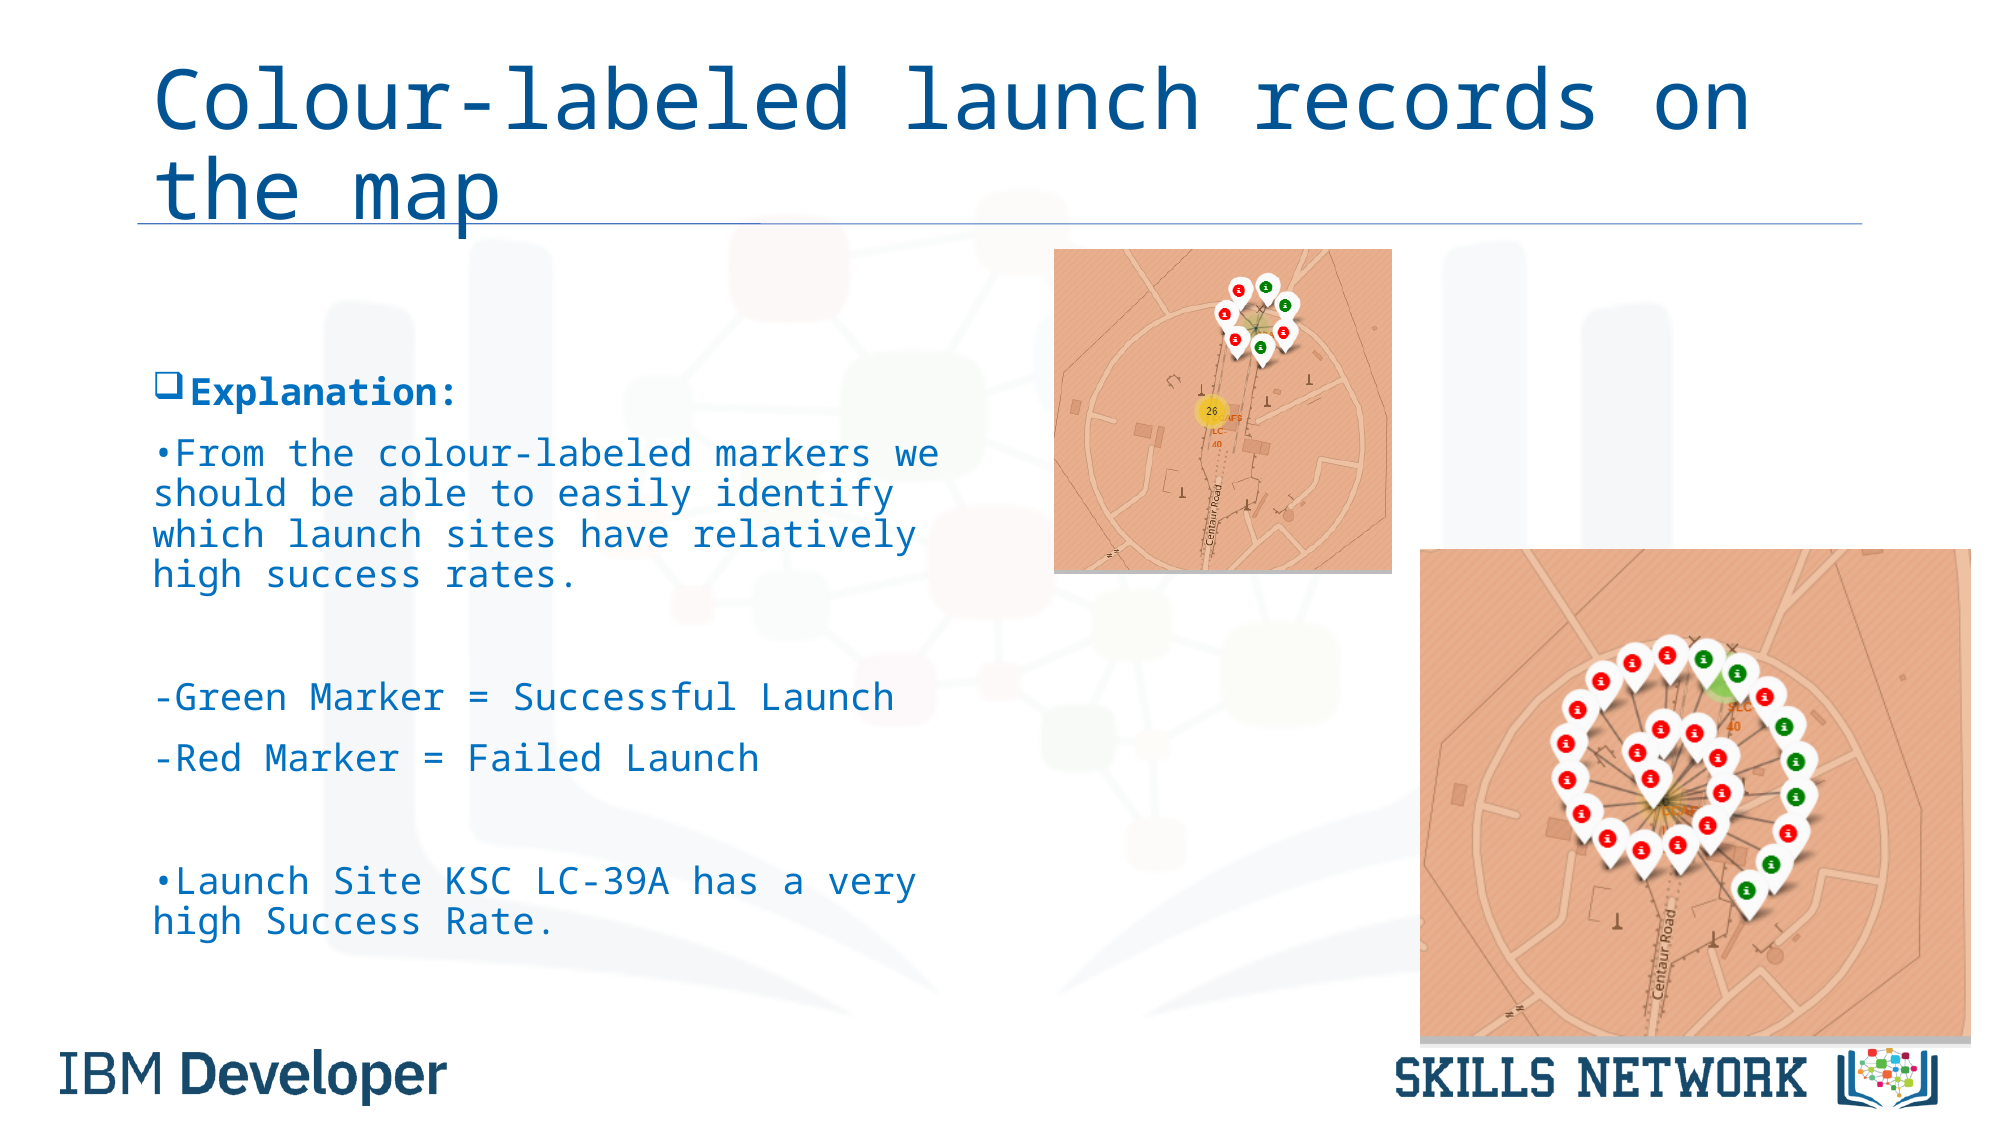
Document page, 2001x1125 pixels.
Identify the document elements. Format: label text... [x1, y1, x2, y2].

picture [55, 1045, 459, 1108]
list Explanation: •From the colour-labeled markers we should be able to easily identify which launch sites have relatively high success rates. -Green Marker = Successful Launch -Red Marker = Failed Launch •Launch Site KSC LC-39A has a very high Success Rate. [137, 299, 988, 1014]
picture [1390, 549, 1971, 1111]
title Colour-labeled launch records on the map [137, 39, 1863, 257]
picture [1054, 249, 1392, 574]
